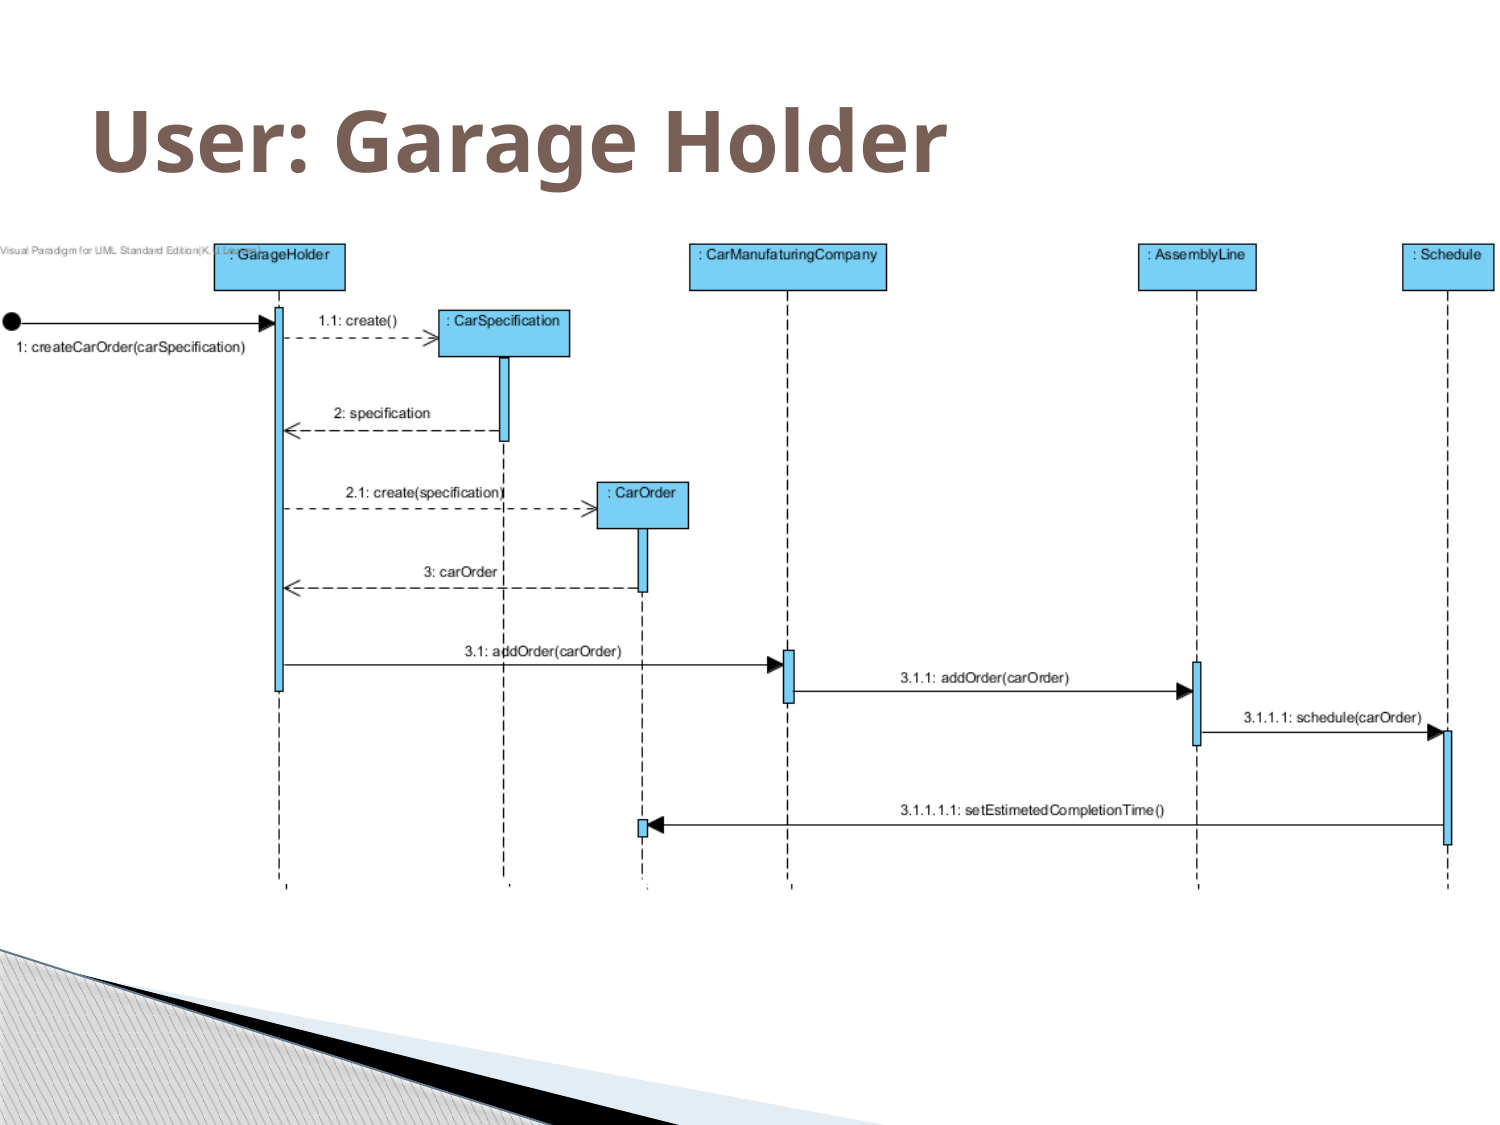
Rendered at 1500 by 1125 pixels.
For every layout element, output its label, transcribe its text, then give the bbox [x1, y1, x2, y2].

title User: Garage Holder [75, 45, 1425, 233]
picture [0, 241, 1500, 884]
